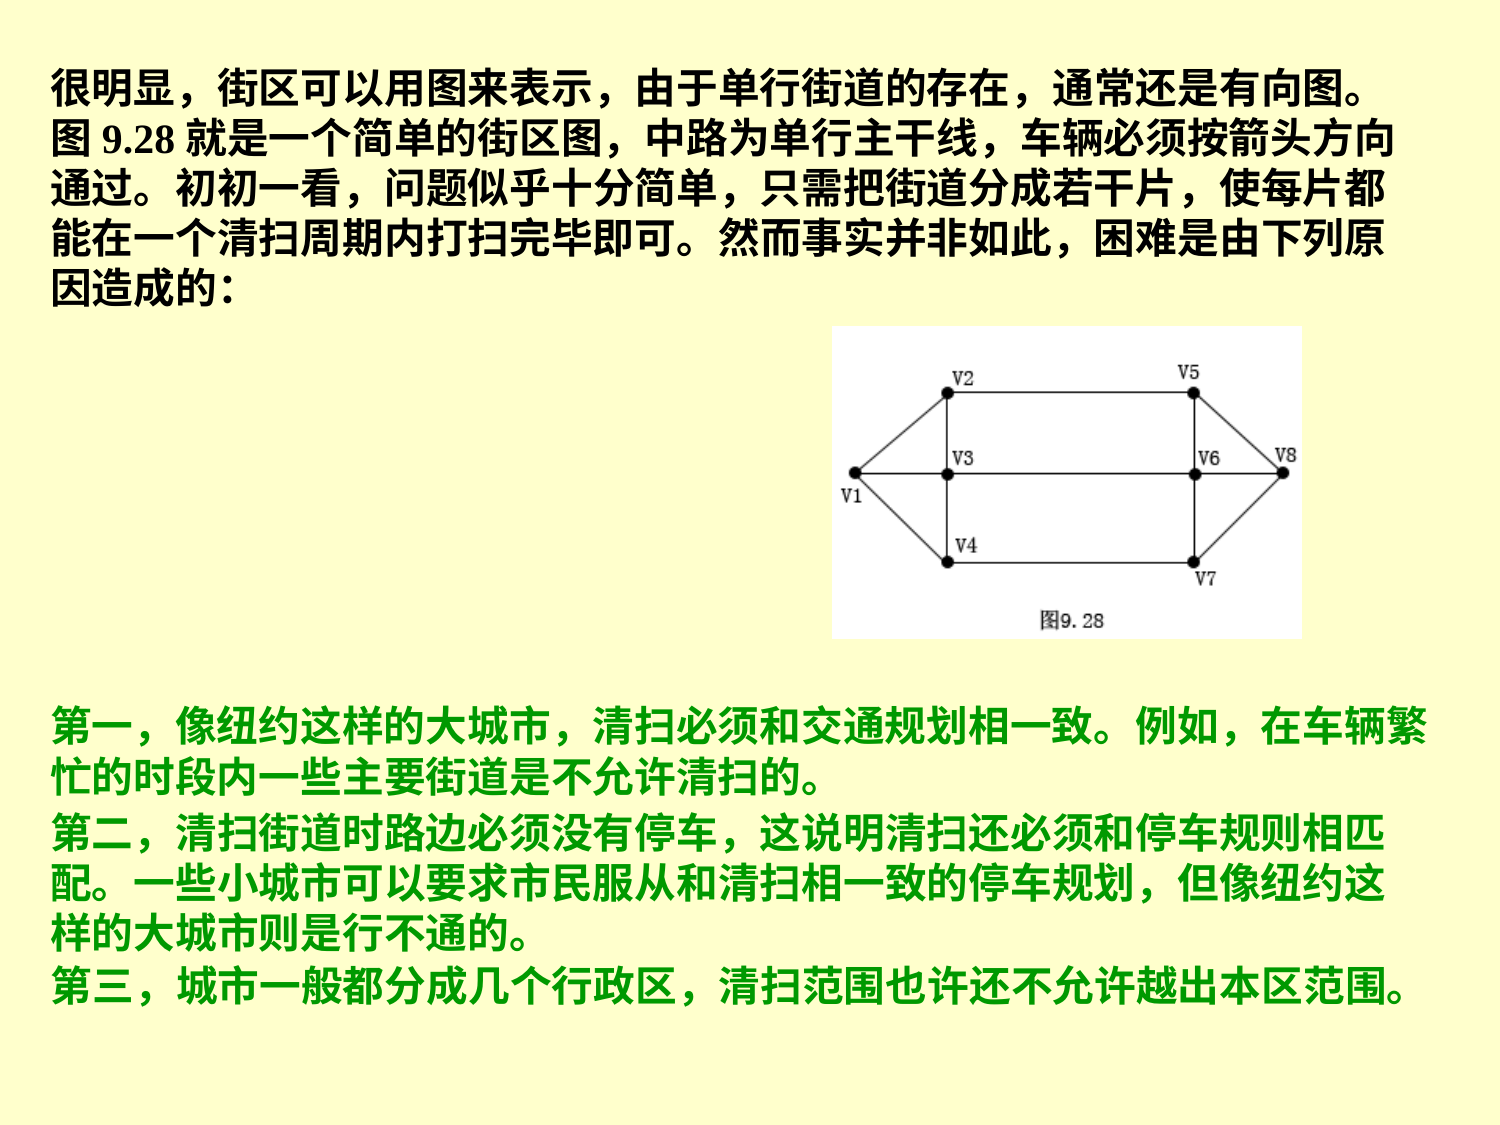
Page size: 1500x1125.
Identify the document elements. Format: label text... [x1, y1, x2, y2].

text_box 第二，清扫街道时路边必须没有停车，这说明清扫还必须和停车规则相匹配。一些小城市可以要求市民服从和清扫相一致的停车规划，但像纽约这样的大城市则是行不通的。 [35, 799, 1430, 964]
text_box 第三，城市一般都分成几个行政区，清扫范围也许还不允许越出本区范围。 [36, 952, 1444, 1018]
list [832, 325, 1302, 639]
text_box 很明显，街区可以用图来表示，由于单行街道的存在，通常还是有向图。图9.28就是一个简单的街区图，中路为单行主干线，车辆必须按箭头方向通过。初初一看，问题似乎十分简单，只需把街道分成若干片，使每片都能在一个清扫周期内打扫完毕即可。然而事实并非如此，困难是由下列原因造成的： [35, 54, 1418, 320]
text_box 第一，像纽约这样的大城市，清扫必须和交通规划相一致。例如，在车辆繁 忙的时段内一些主要街道是不允许清扫的。 [35, 692, 1500, 808]
